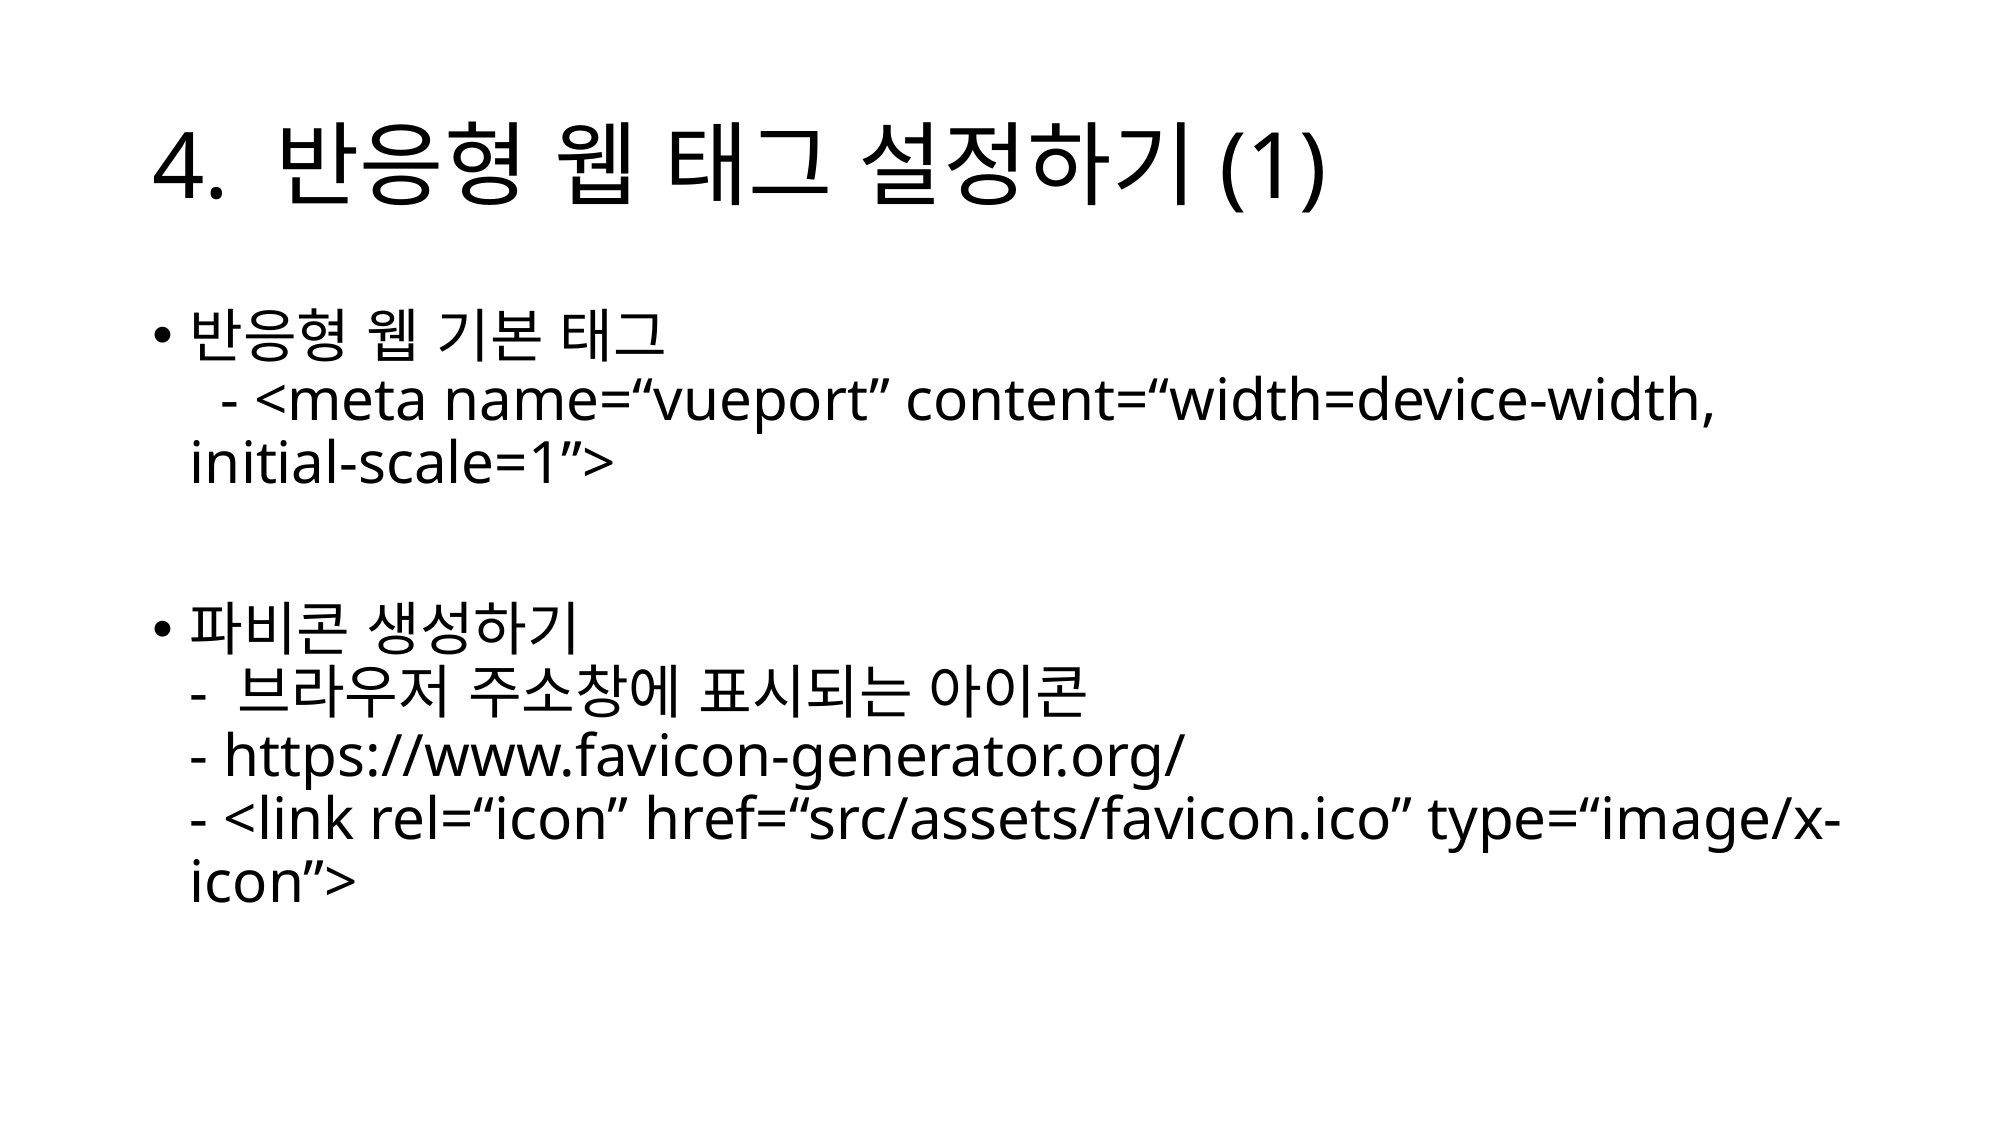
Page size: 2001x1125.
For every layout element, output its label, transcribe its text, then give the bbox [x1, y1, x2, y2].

title 4. 반응형 웹 태그 설정하기(1) [137, 59, 1863, 278]
list 반응형 웹 기본 태그 - <meta name=“vueport” content=“width=device-width, initial-scale=1”> 파비콘 생성하기 - 브라우저 주소창에 표시되는 아이콘 - https://www.favicon-generator.org/ - <link rel=“icon” href=“src/assets/favicon.ico” type=“image/x-icon”> [137, 299, 1863, 1014]
